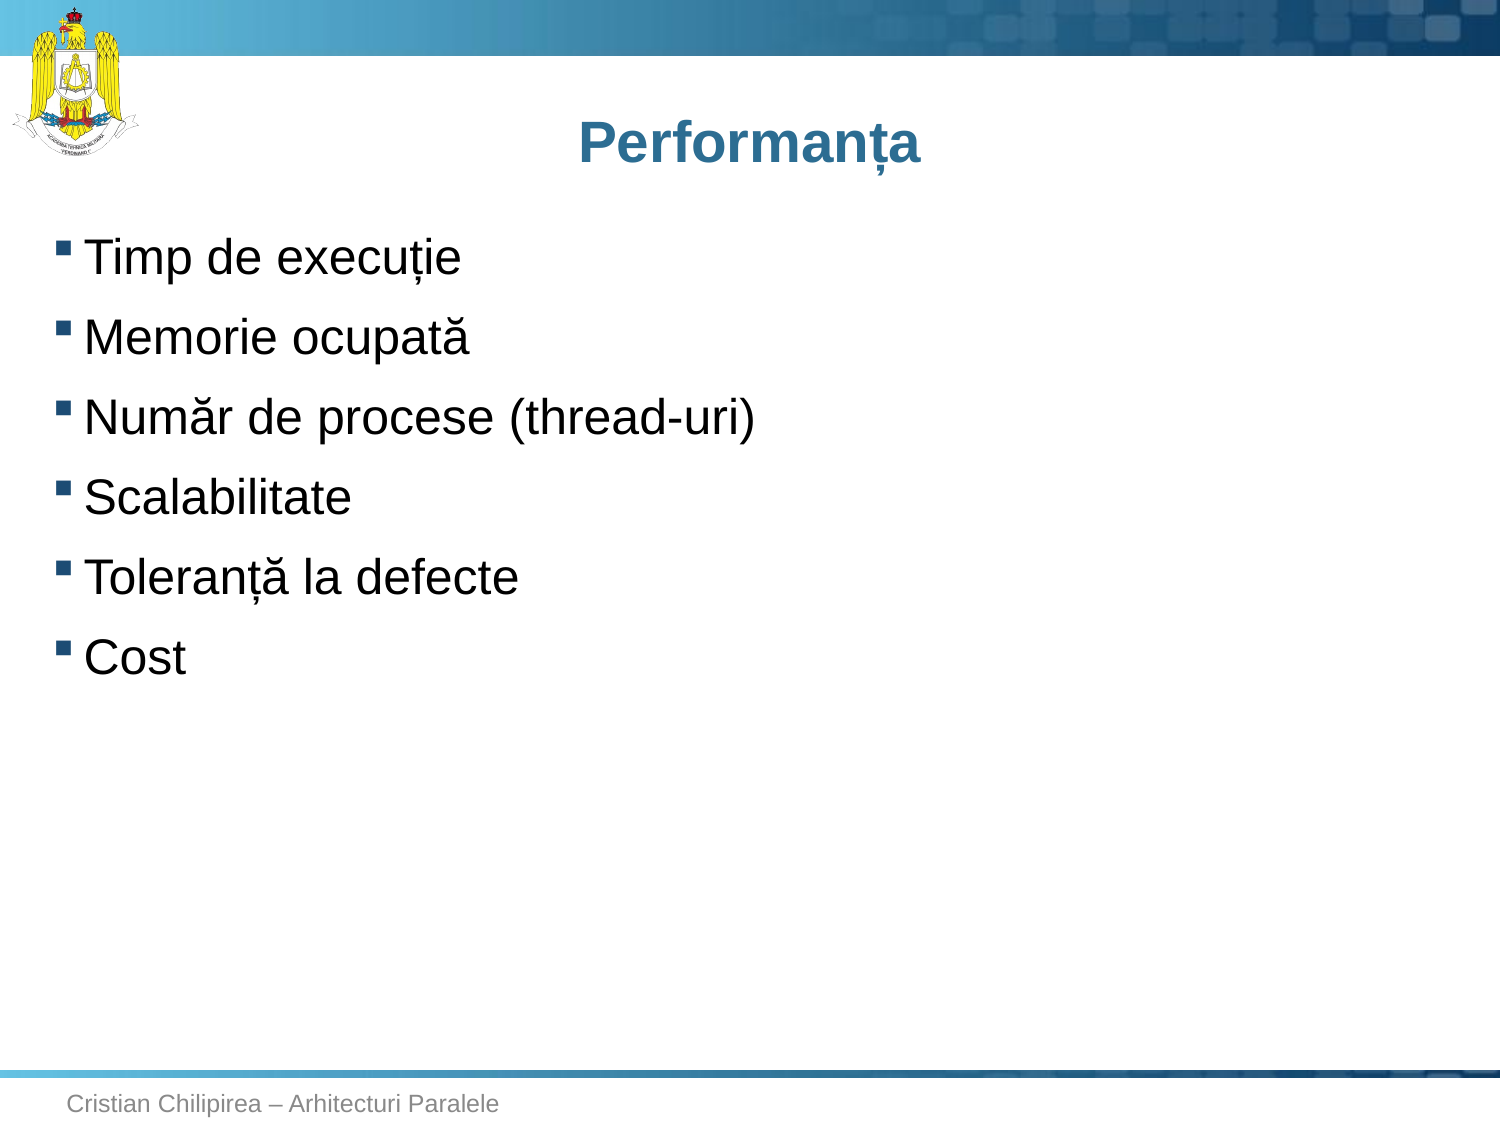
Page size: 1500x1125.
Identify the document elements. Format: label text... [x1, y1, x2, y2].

list Timp de execuție Memorie ocupată Număr de procese (thread-uri) Scalabilitate Toleranță la defecte Cost [52, 217, 1451, 1053]
footer Cristian Chilipirea – Arhitecturi Paralele [51, 1083, 1157, 1125]
title Performanța [51, 102, 1449, 178]
picture [0, 0, 1500, 156]
picture [0, 1070, 1500, 1078]
